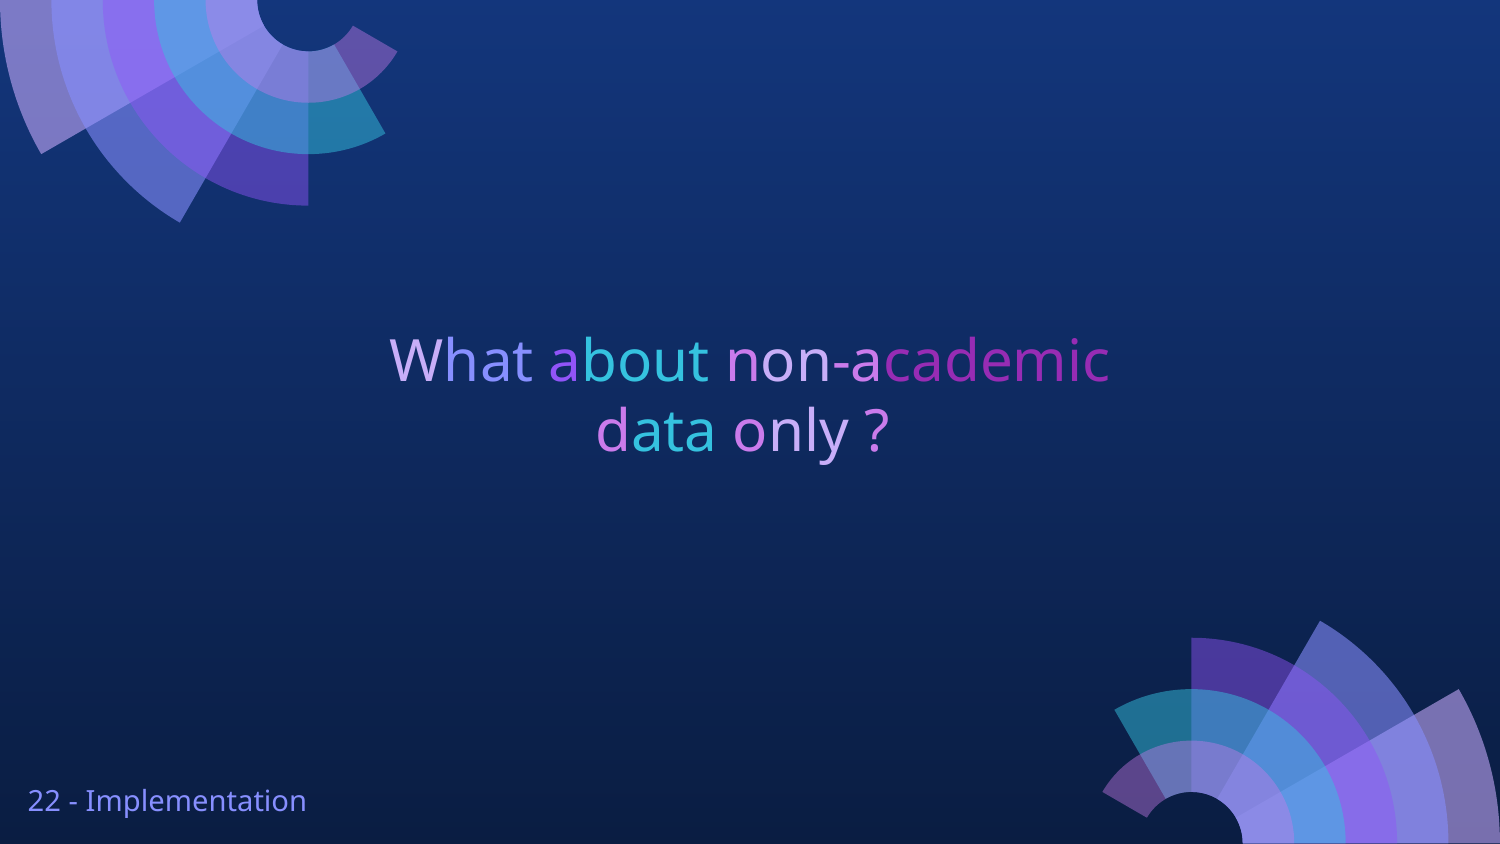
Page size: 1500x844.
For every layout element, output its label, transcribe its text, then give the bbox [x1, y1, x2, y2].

title What about non-academic data only ? [312, 301, 1188, 485]
title 22 - Implementation [12, 768, 568, 831]
